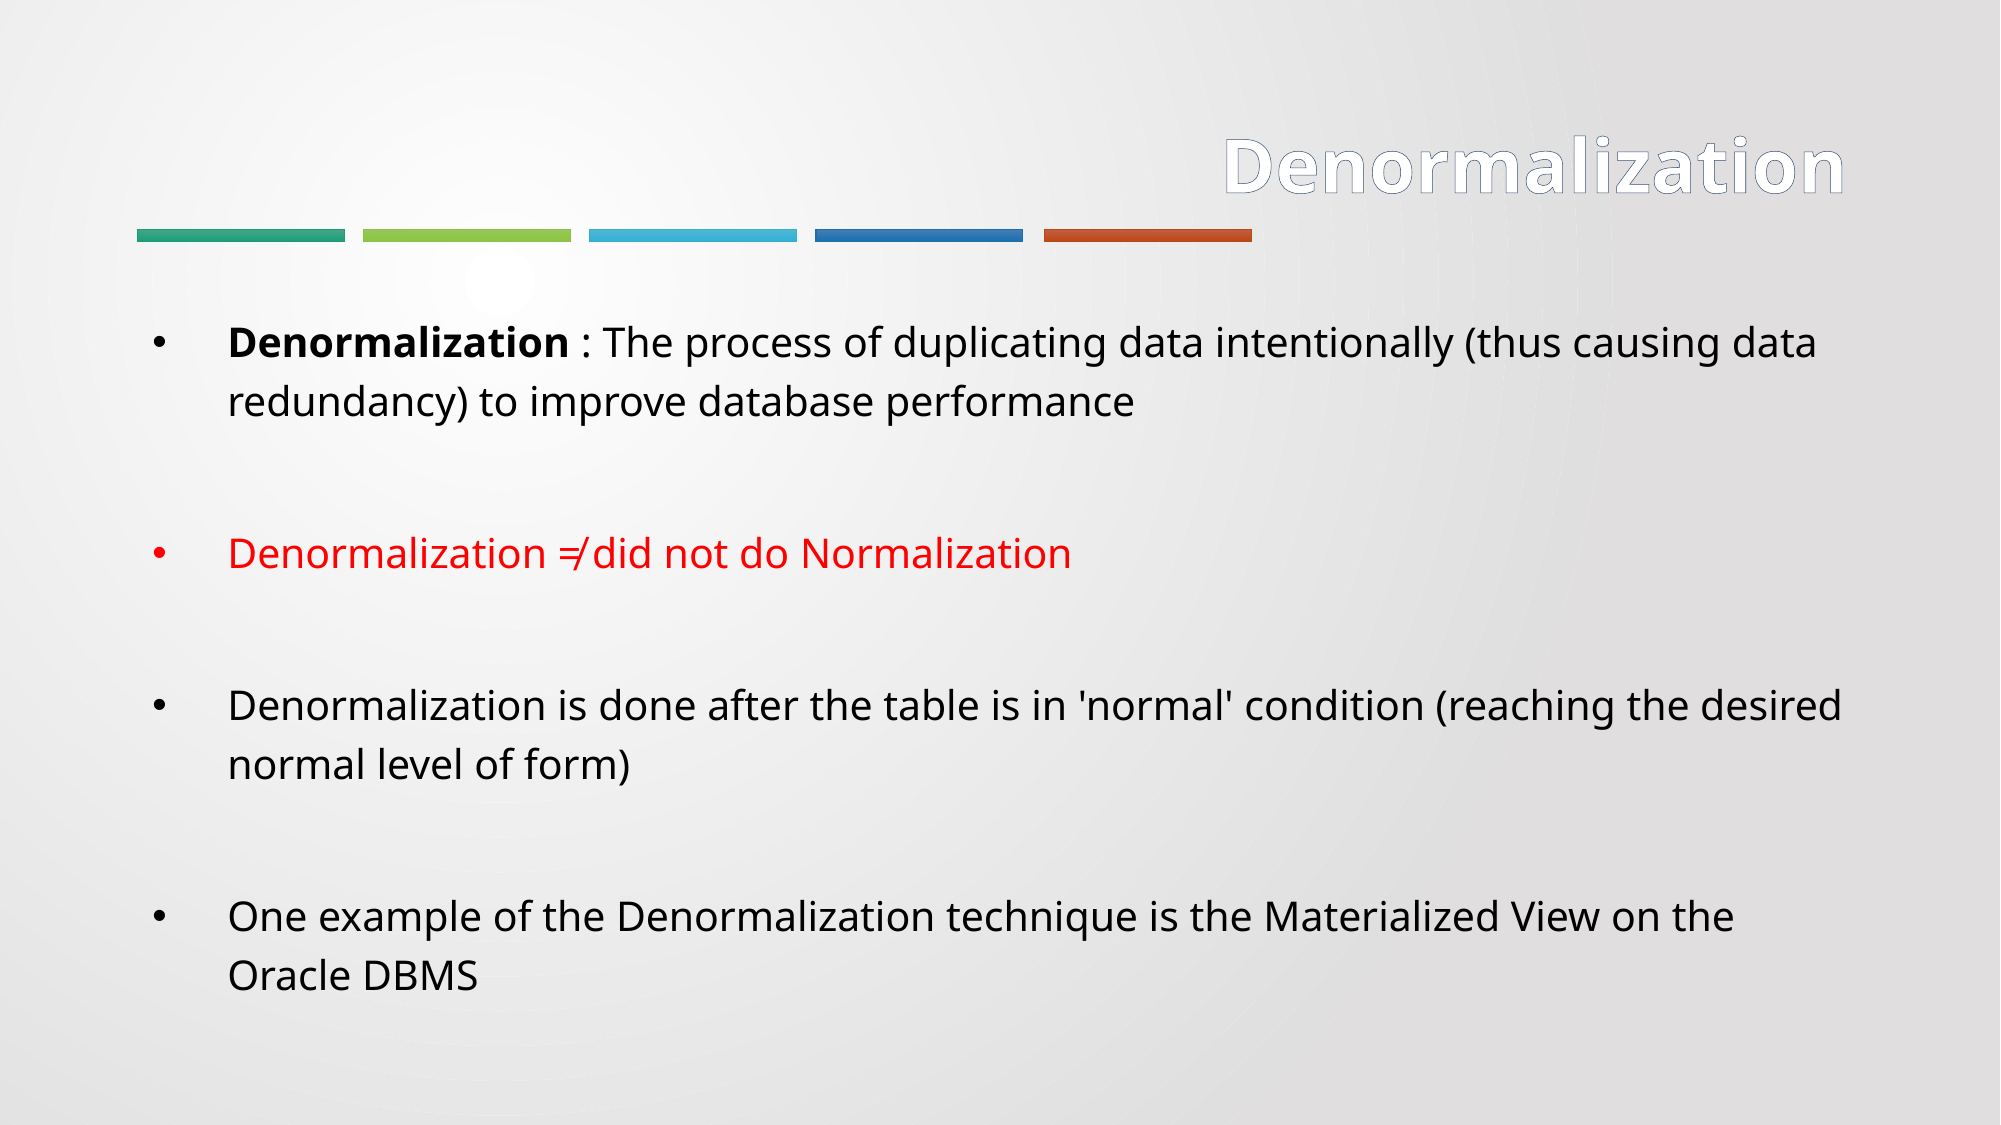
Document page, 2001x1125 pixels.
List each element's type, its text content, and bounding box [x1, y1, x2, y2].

list Denormalization : The process of duplicating data intentionally (thus causing data redundancy) to improve database performance Denormalization ≠ did not do Normalization Denormalization is done after the table is in 'normal' condition (reaching the desired normal level of form) One example of the Denormalization technique is the Materialized View on the Oracle DBMS [137, 299, 1863, 1014]
title Denormalization [137, 59, 1863, 278]
